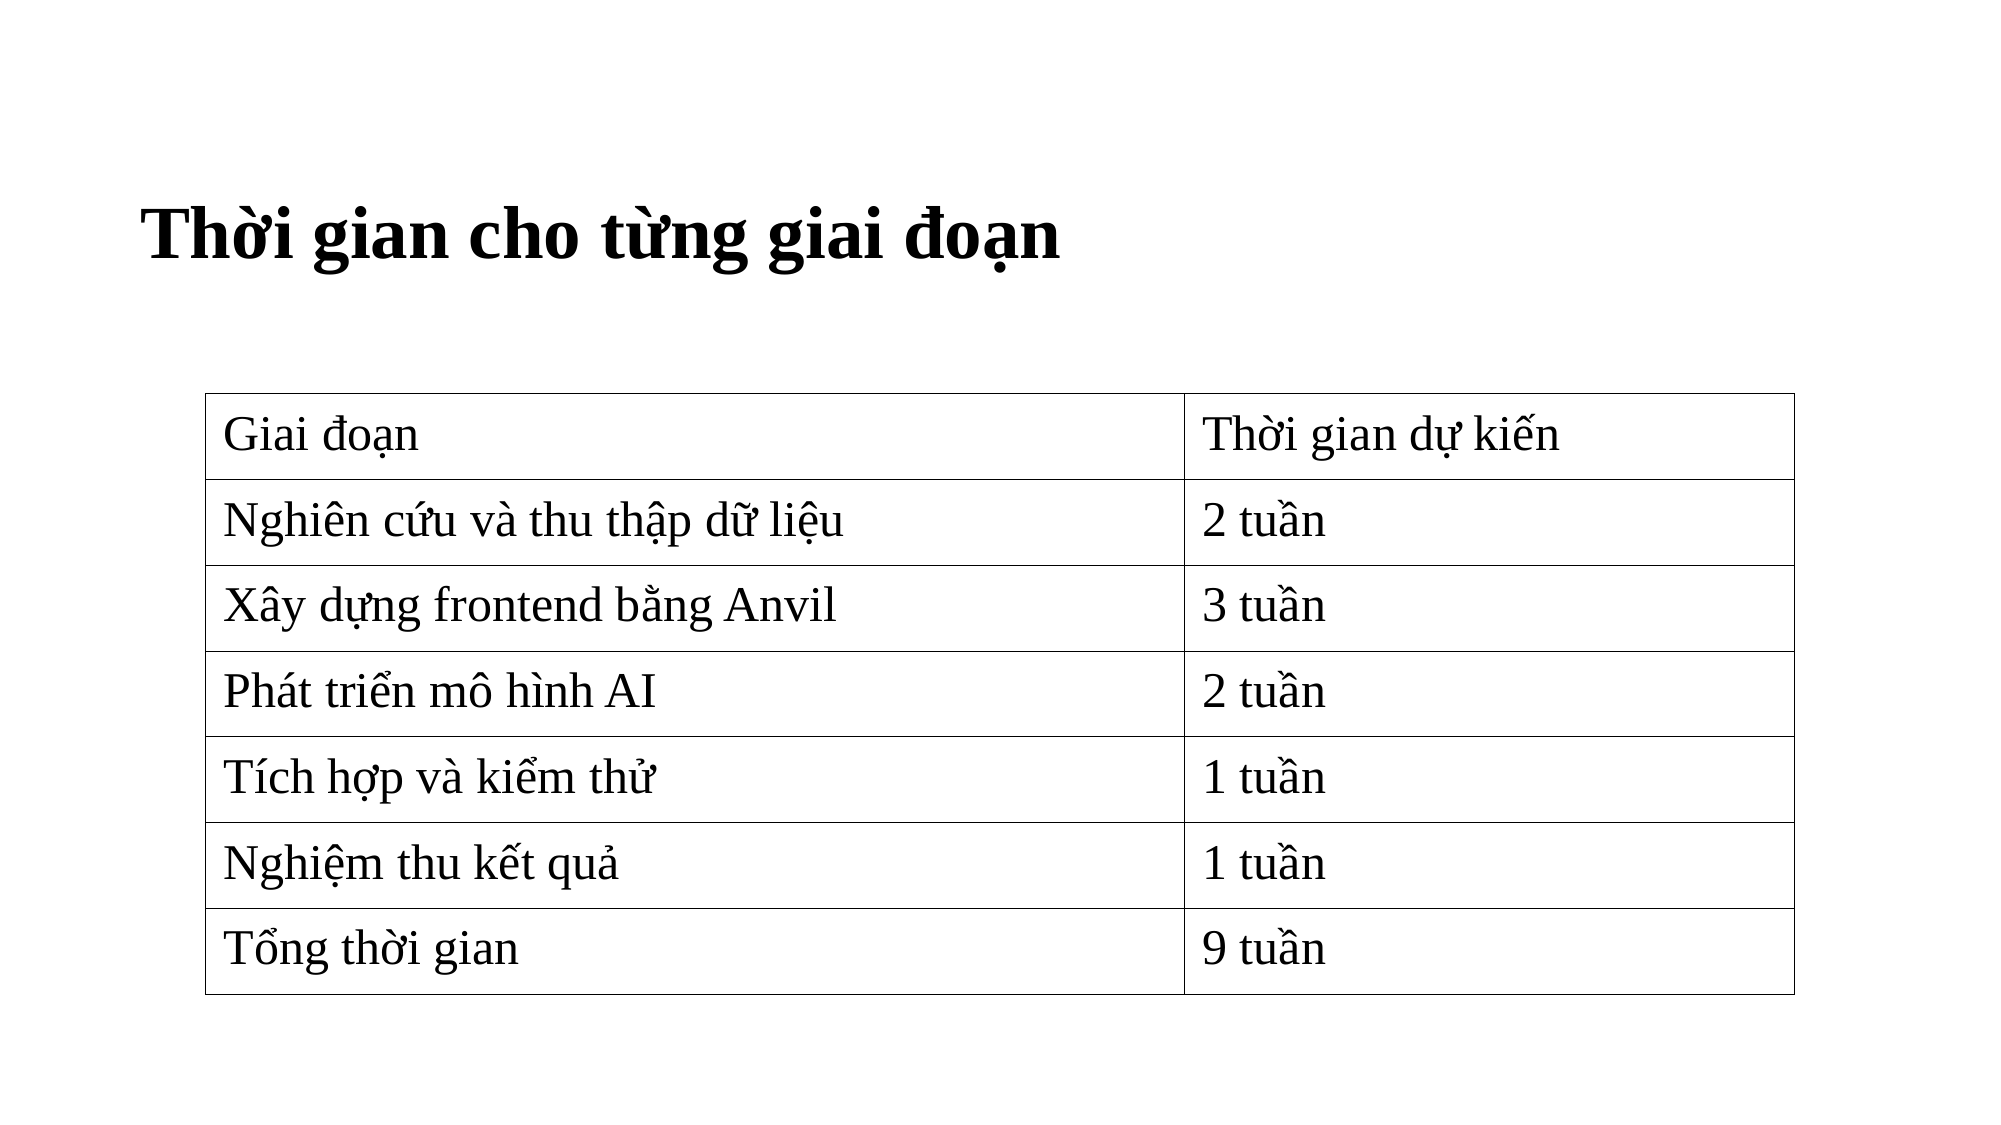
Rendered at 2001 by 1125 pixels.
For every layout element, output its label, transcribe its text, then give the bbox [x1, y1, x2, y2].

table_cell Phát triển mô hình AI [206, 652, 1184, 736]
table_cell 1 tuần [1185, 737, 1794, 822]
table_cell 2 tuần [1185, 652, 1794, 736]
table_cell Nghiệm thu kết quả [206, 823, 1184, 908]
table_cell Nghiên cứu và thu thập dữ liệu [206, 480, 1184, 565]
table_cell 3 tuần [1185, 566, 1794, 651]
table_cell 9 tuần [1185, 909, 1794, 994]
table_cell 1 tuần [1185, 823, 1794, 908]
table_cell Xây dựng frontend bằng Anvil [206, 566, 1184, 651]
table_cell Tổng thời gian [206, 909, 1184, 994]
table_header Giai đoạn [206, 394, 1184, 479]
table_cell 2 tuần [1185, 480, 1794, 565]
title Thời gian cho từng giai đoạn [125, 186, 1723, 369]
table_header Thời gian dự kiến [1185, 394, 1794, 479]
table_cell Tích hợp và kiểm thử [206, 737, 1184, 822]
